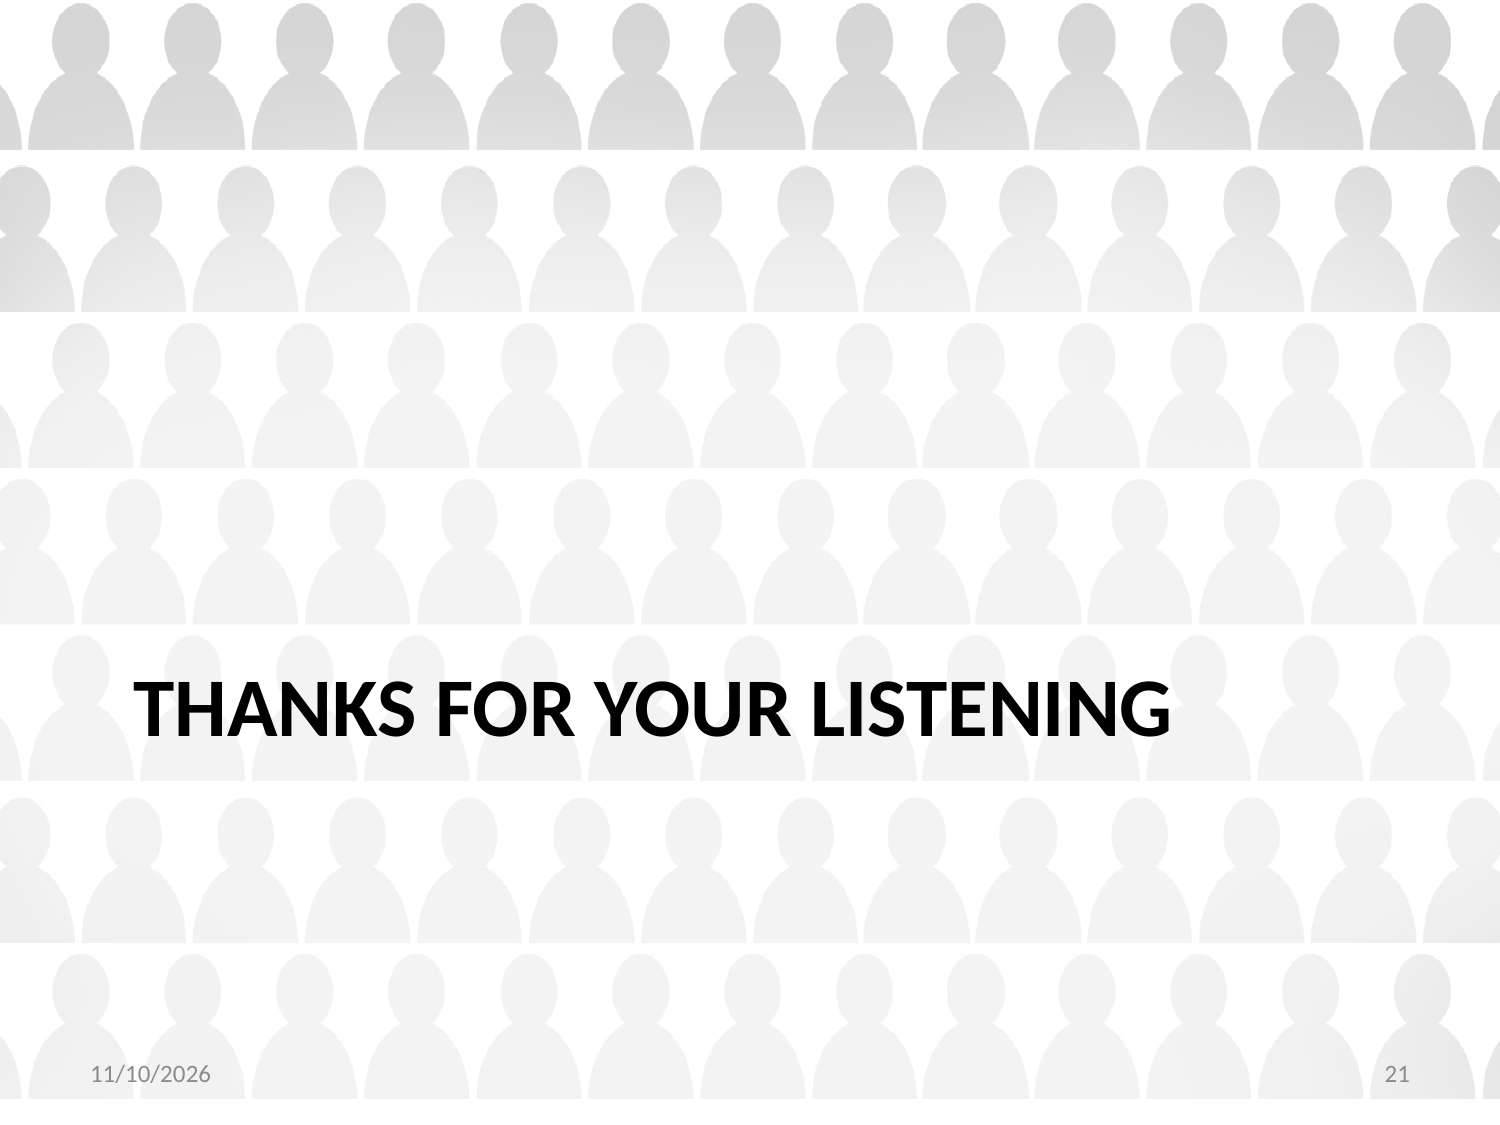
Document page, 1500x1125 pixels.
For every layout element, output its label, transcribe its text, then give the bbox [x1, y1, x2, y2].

picture [0, 0, 1500, 1125]
slide_number 21 [1074, 1042, 1425, 1103]
title THANKS FOR YOUR LISTENING [118, 645, 1394, 869]
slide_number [75, 1042, 425, 1103]
